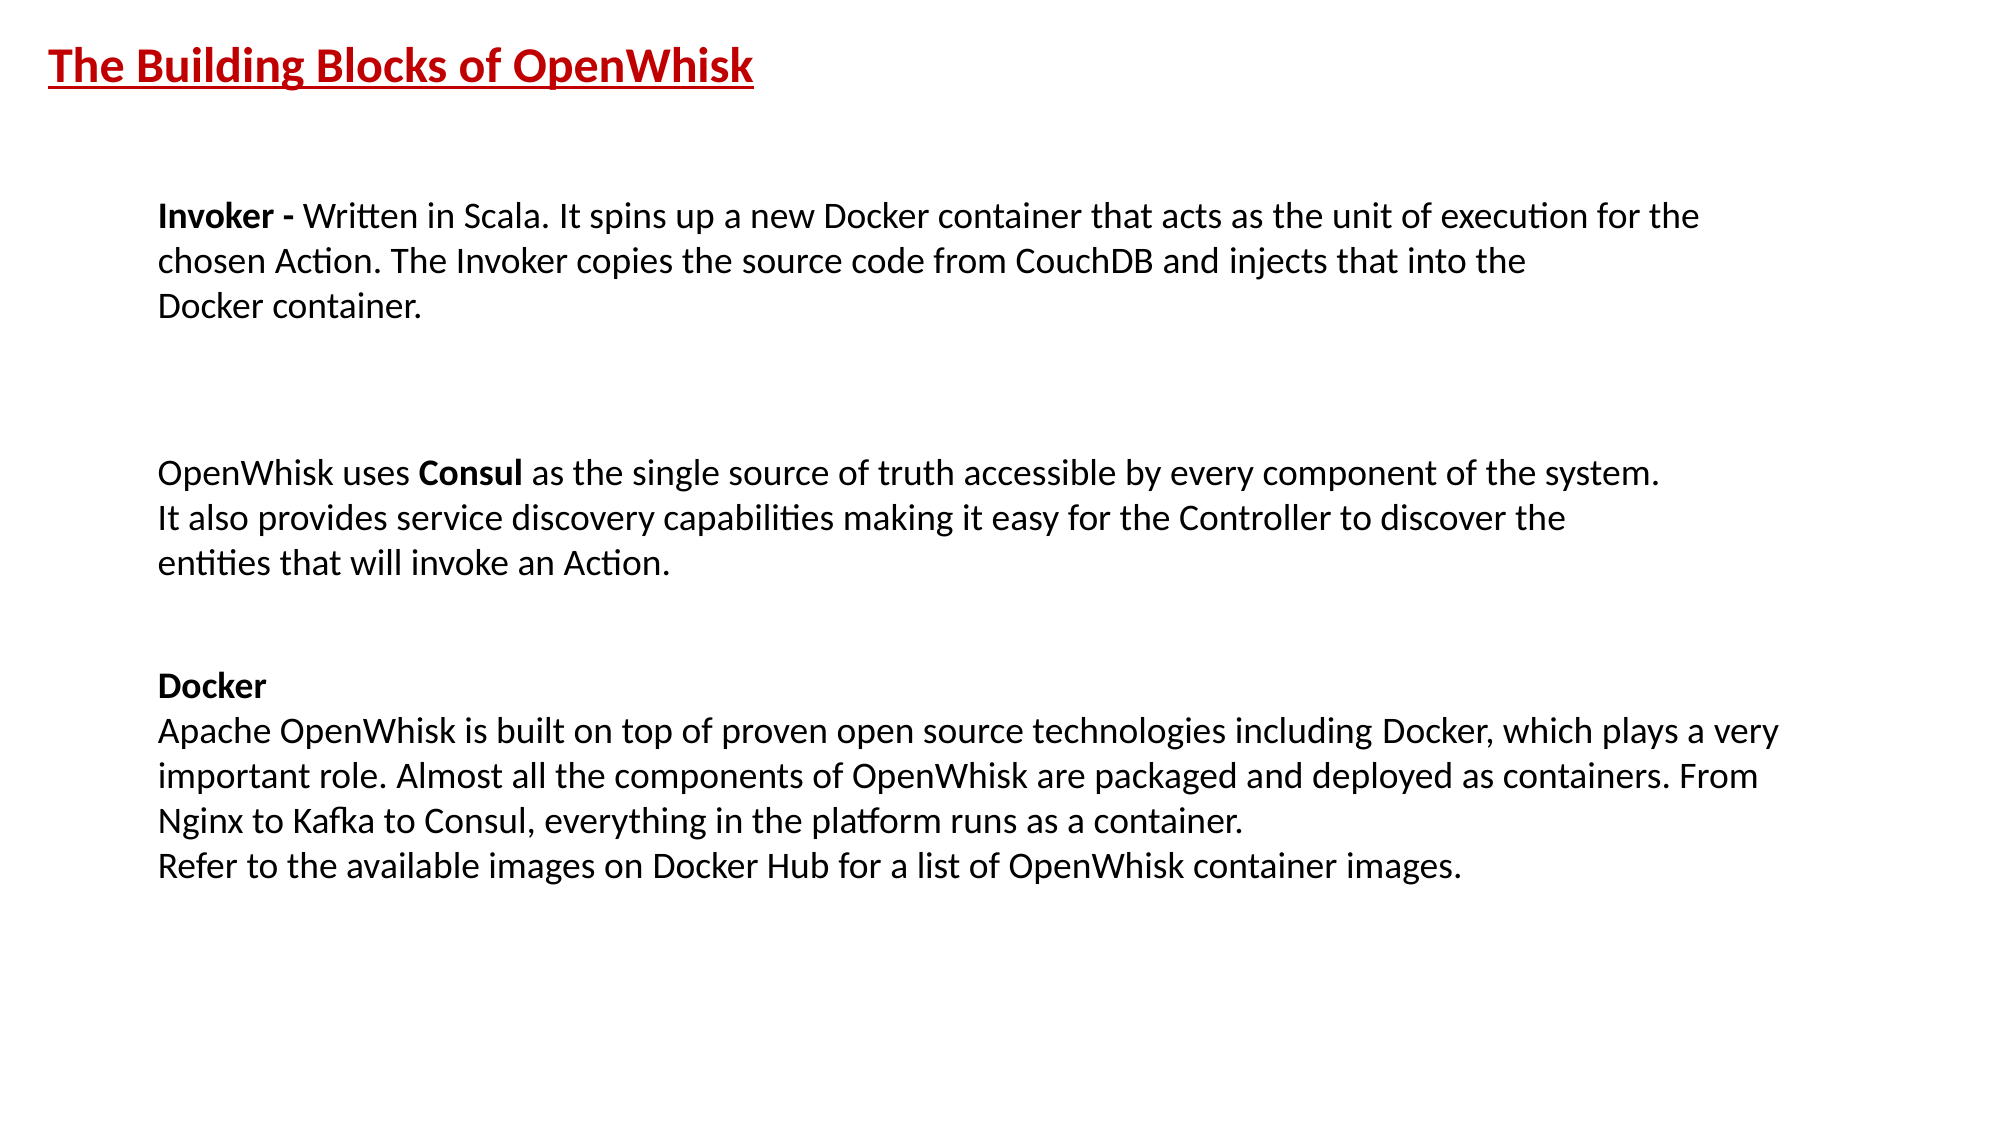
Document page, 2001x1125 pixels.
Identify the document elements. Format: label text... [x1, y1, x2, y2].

text_box The Building Blocks of OpenWhisk [33, 24, 857, 100]
text_box Docker Apache OpenWhisk is built on top of proven open source technologies including Docker, which plays a very important role. Almost all the components of OpenWhisk are packaged and deployed as containers. From Nginx to Kafka to Consul, everything in the platform runs as a container. Refer to the available images on Docker Hub for a list of OpenWhisk container images. [143, 653, 1837, 939]
text_box Invoker - Written in Scala. It spins up a new Docker container that acts as the unit of execution for the chosen Action. The Invoker copies the source code from CouchDB and injects that into the Docker container. [143, 183, 1786, 334]
text_box OpenWhisk uses Consul as the single source of truth accessible by every component of the system. It also provides service discovery capabilities making it easy for the Controller to discover the entities that will invoke an Action. [142, 440, 1690, 590]
